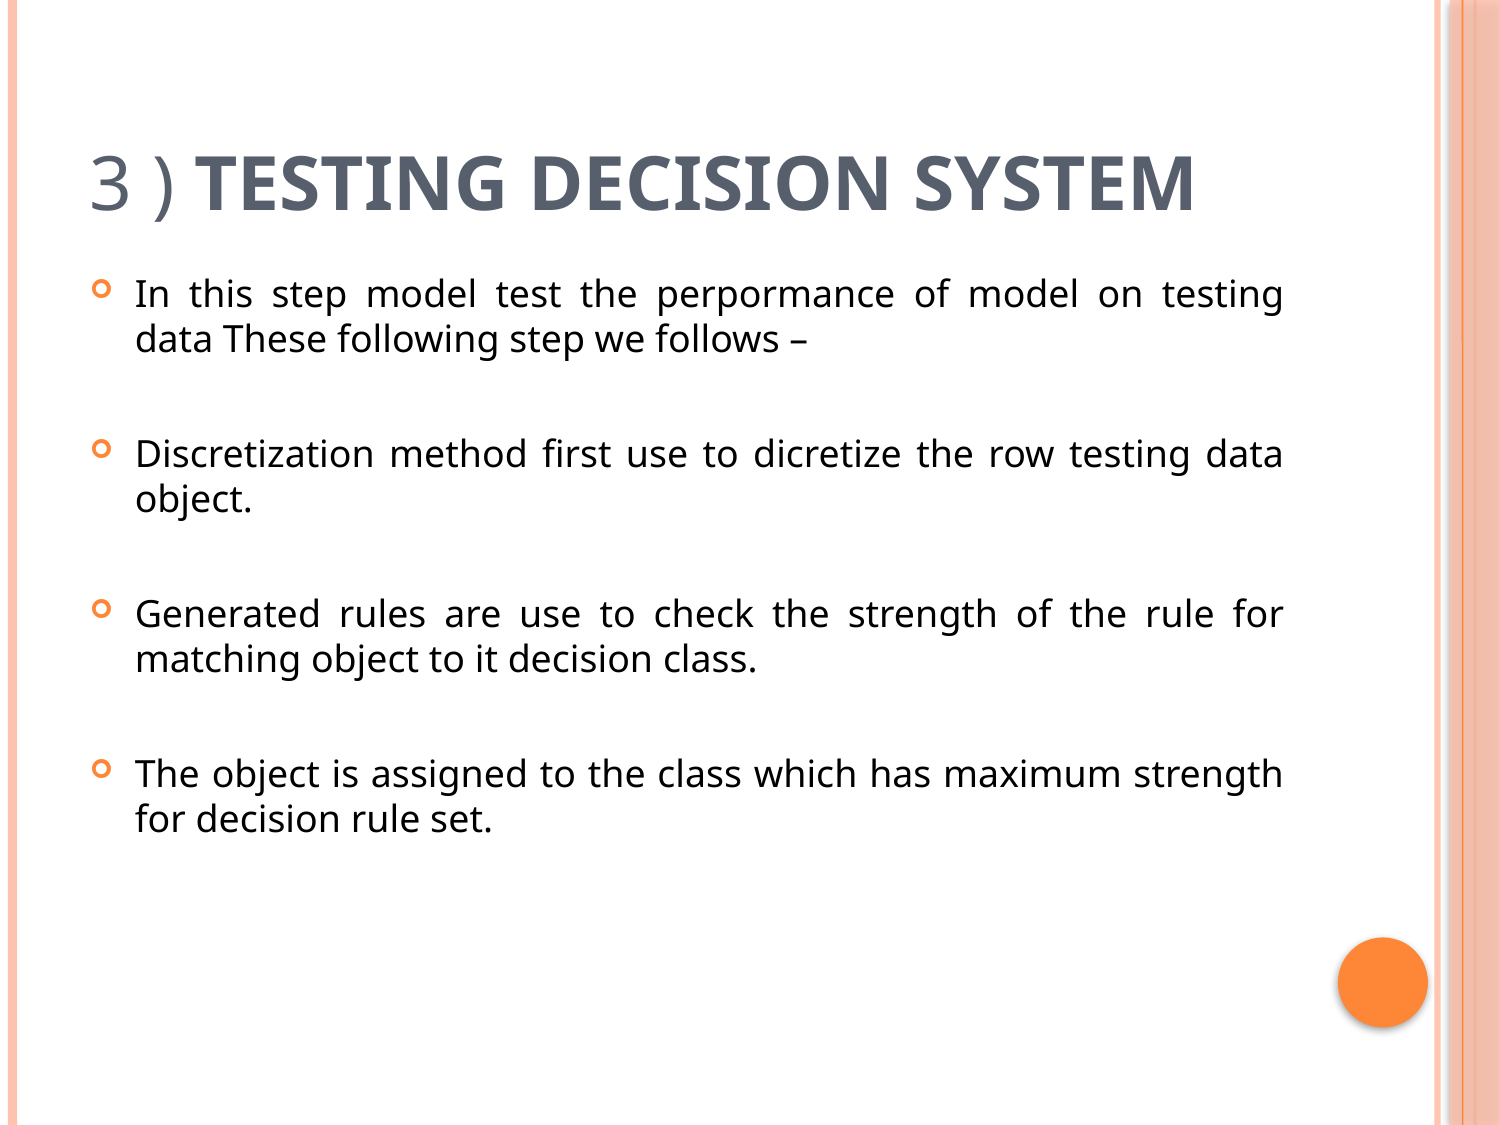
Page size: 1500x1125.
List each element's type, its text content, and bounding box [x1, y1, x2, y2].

list In this step model test the perpormance of model on testing data These following step we follows – Discretization method first use to dicretize the row testing data object. Generated rules are use to check the strength of the rule for matching object to it decision class. The object is assigned to the class which has maximum strength for decision rule set. [75, 262, 1300, 1062]
title 3 ) Testing Decision System [75, 45, 1300, 233]
